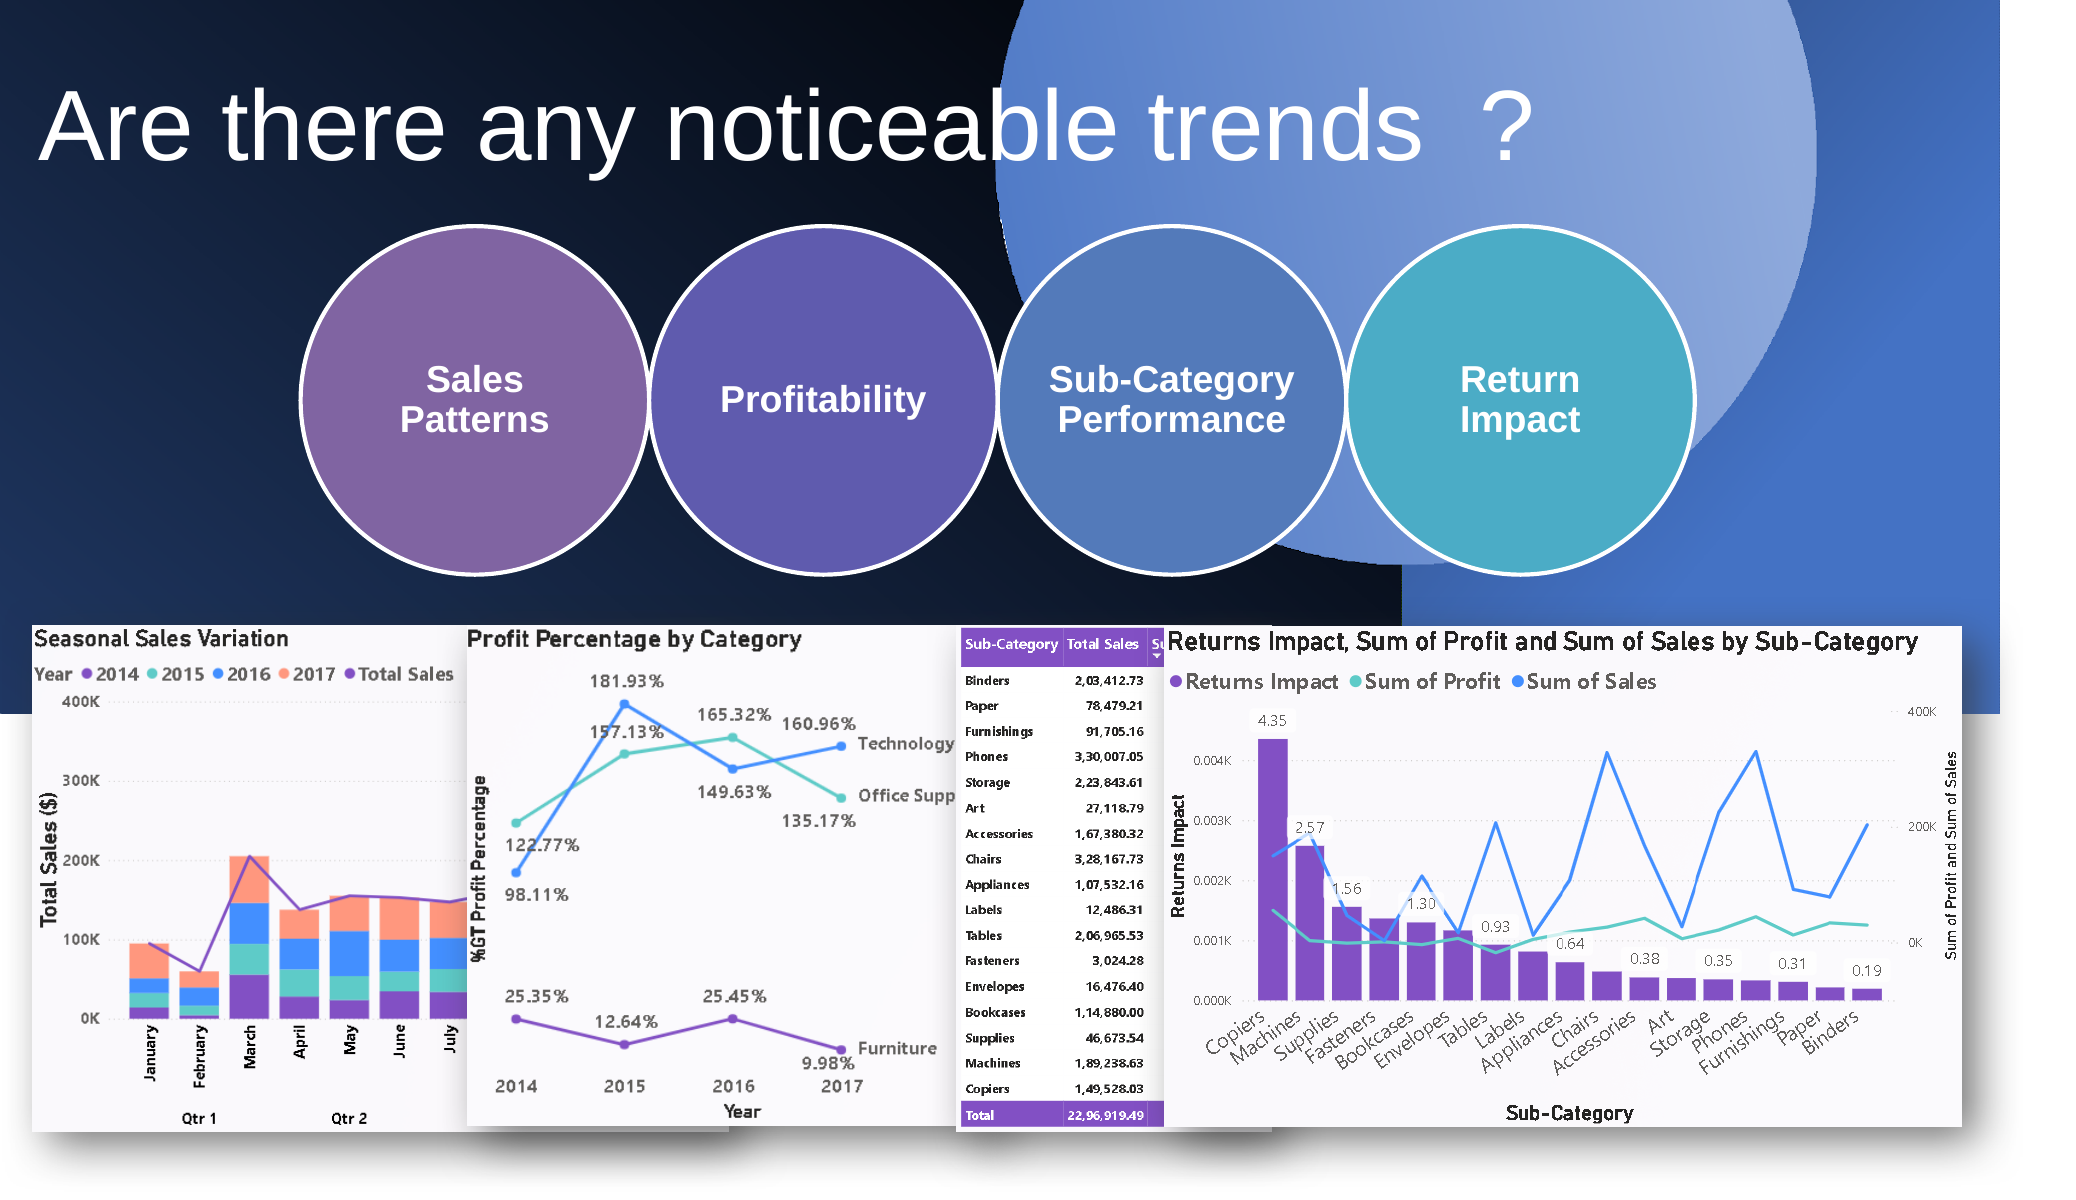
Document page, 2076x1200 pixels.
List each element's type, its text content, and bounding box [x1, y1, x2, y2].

picture [0, 0, 2000, 1132]
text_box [0, 225, 1996, 575]
title Are there any noticeable trends ? [35, 36, 1654, 223]
